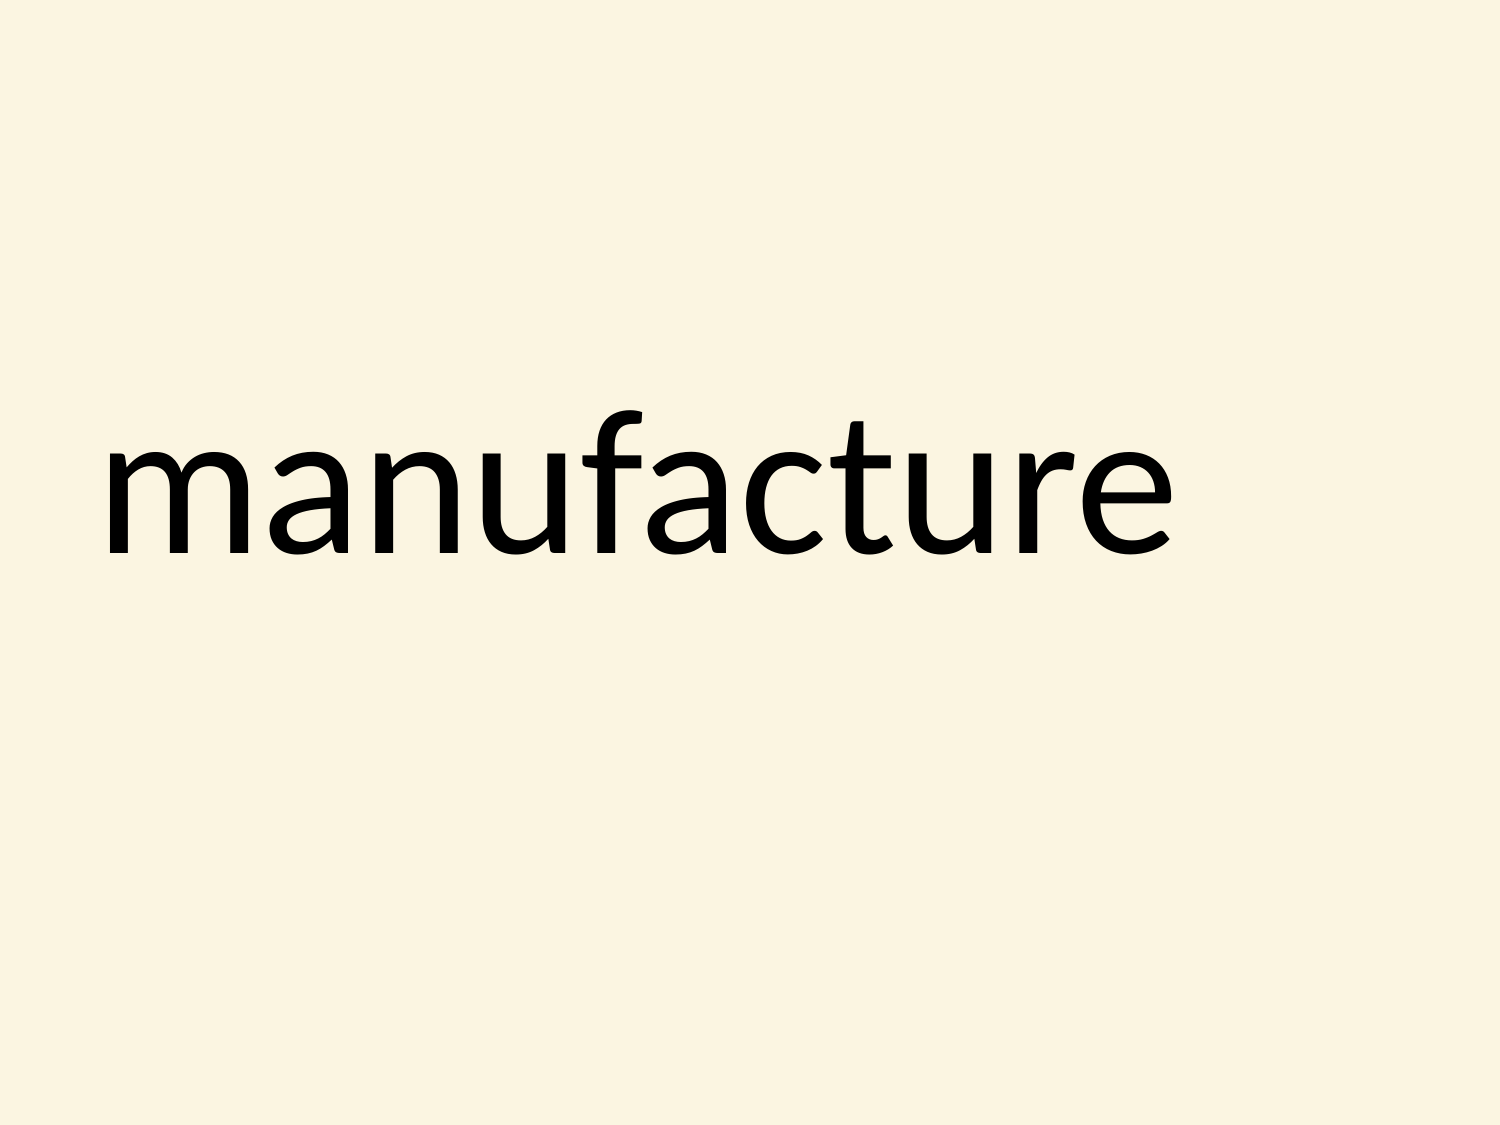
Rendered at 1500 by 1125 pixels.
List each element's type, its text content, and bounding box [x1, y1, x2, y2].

title manufacture [0, 349, 1275, 591]
